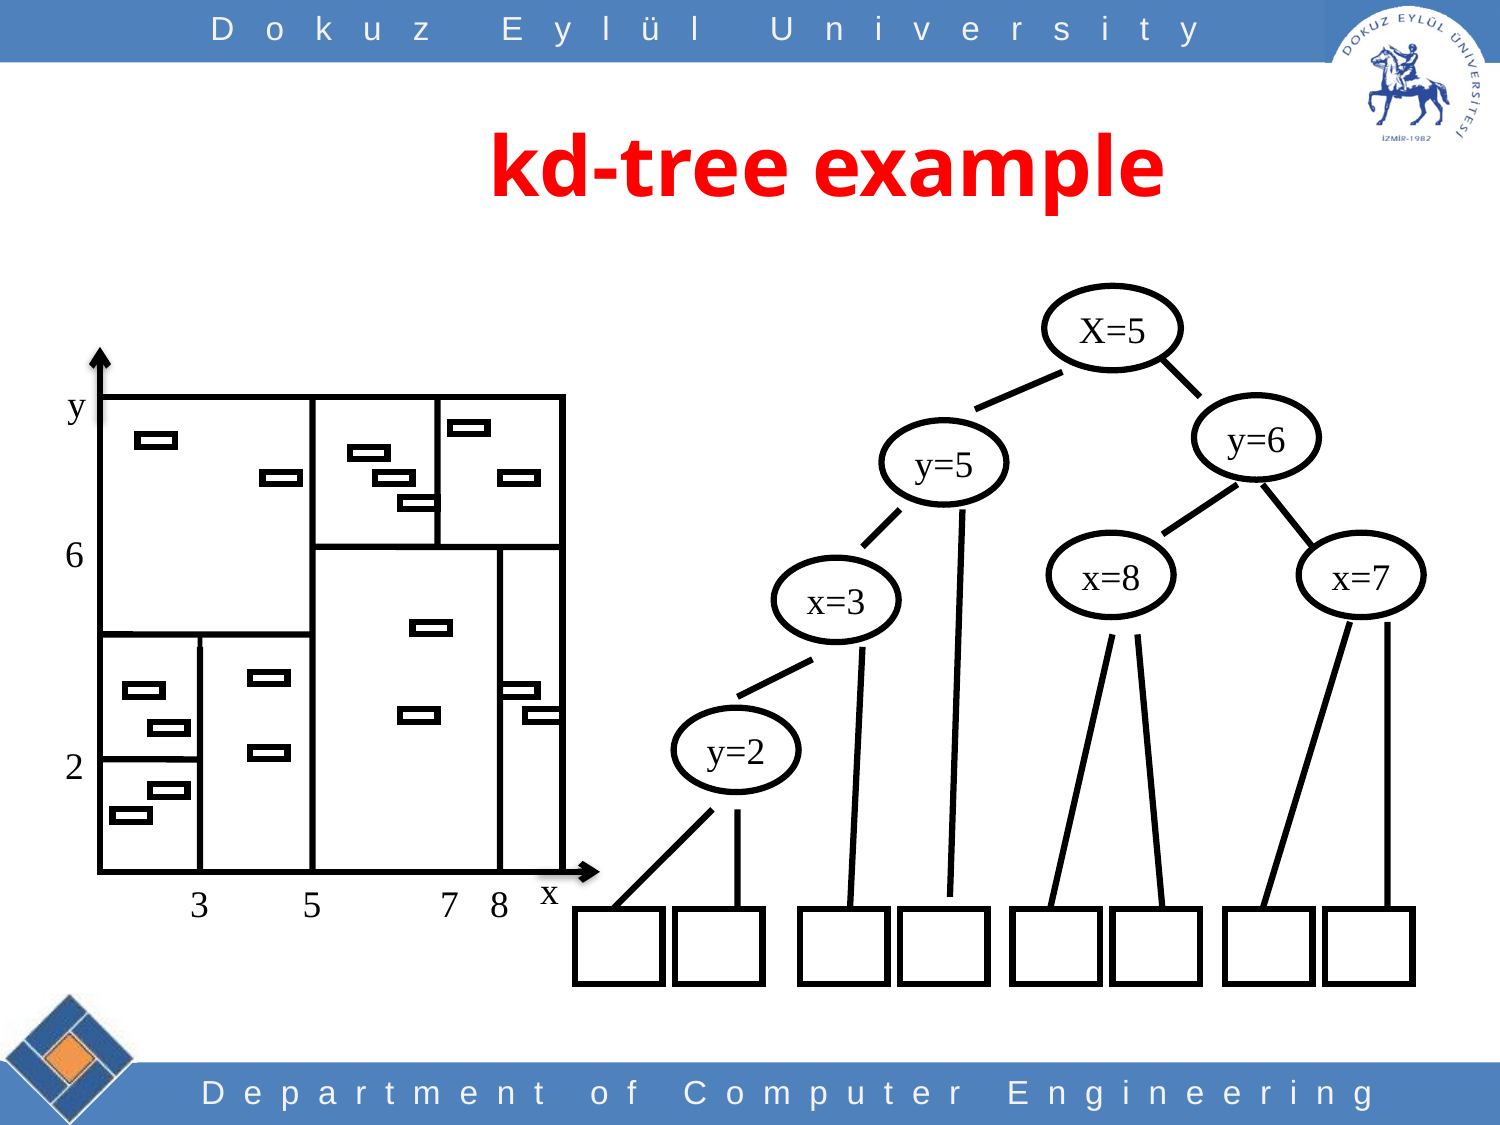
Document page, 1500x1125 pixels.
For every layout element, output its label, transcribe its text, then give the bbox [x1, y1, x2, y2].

title kd-tree example [188, 101, 1468, 225]
picture [0, 993, 138, 1124]
picture [1325, 0, 1500, 150]
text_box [49, 274, 1436, 985]
